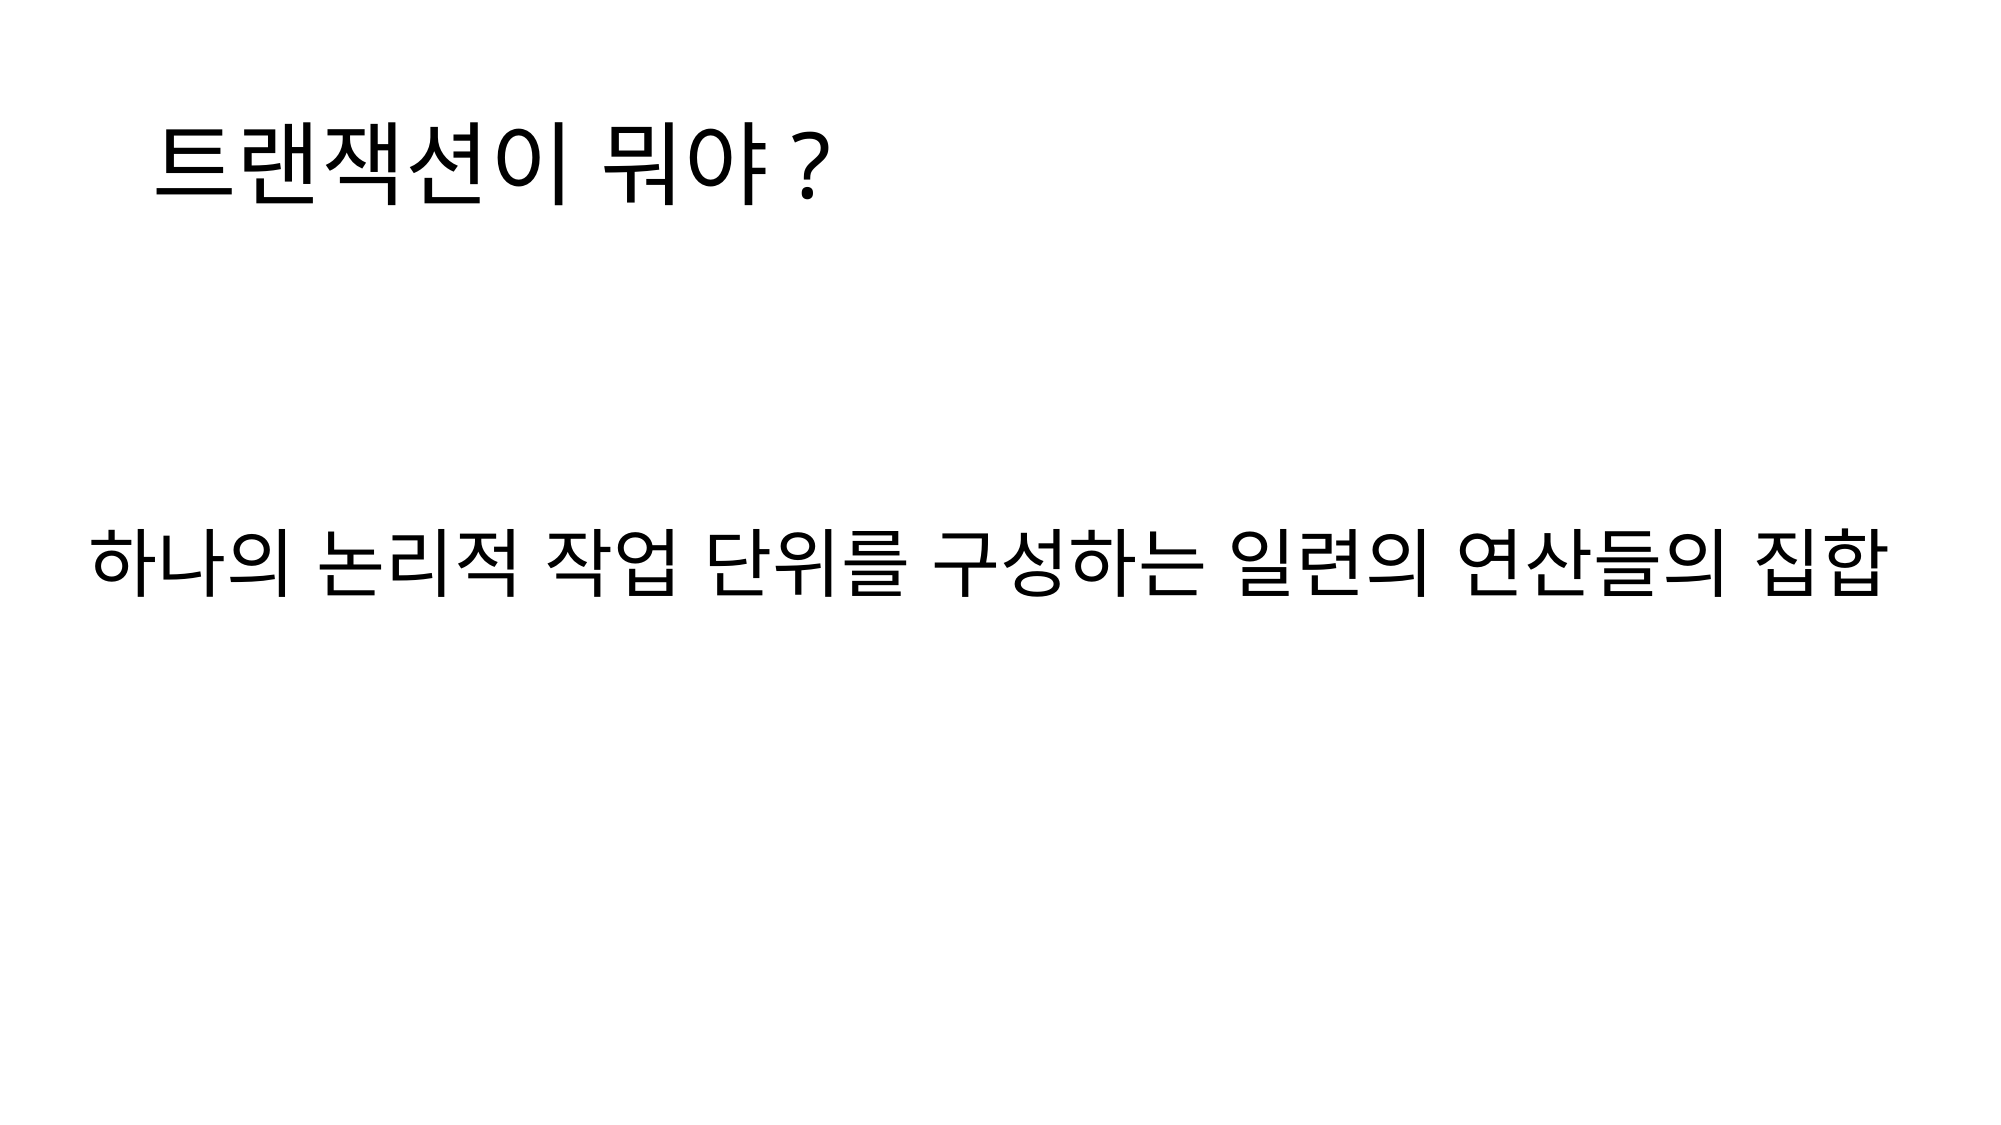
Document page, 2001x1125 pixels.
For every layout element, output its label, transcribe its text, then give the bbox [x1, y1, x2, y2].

text_box 하나의 논리적 작업 단위를 구성하는 일련의 연산들의 집합 [73, 509, 1907, 615]
title 트랜잭션이 뭐야? [137, 59, 1863, 278]
